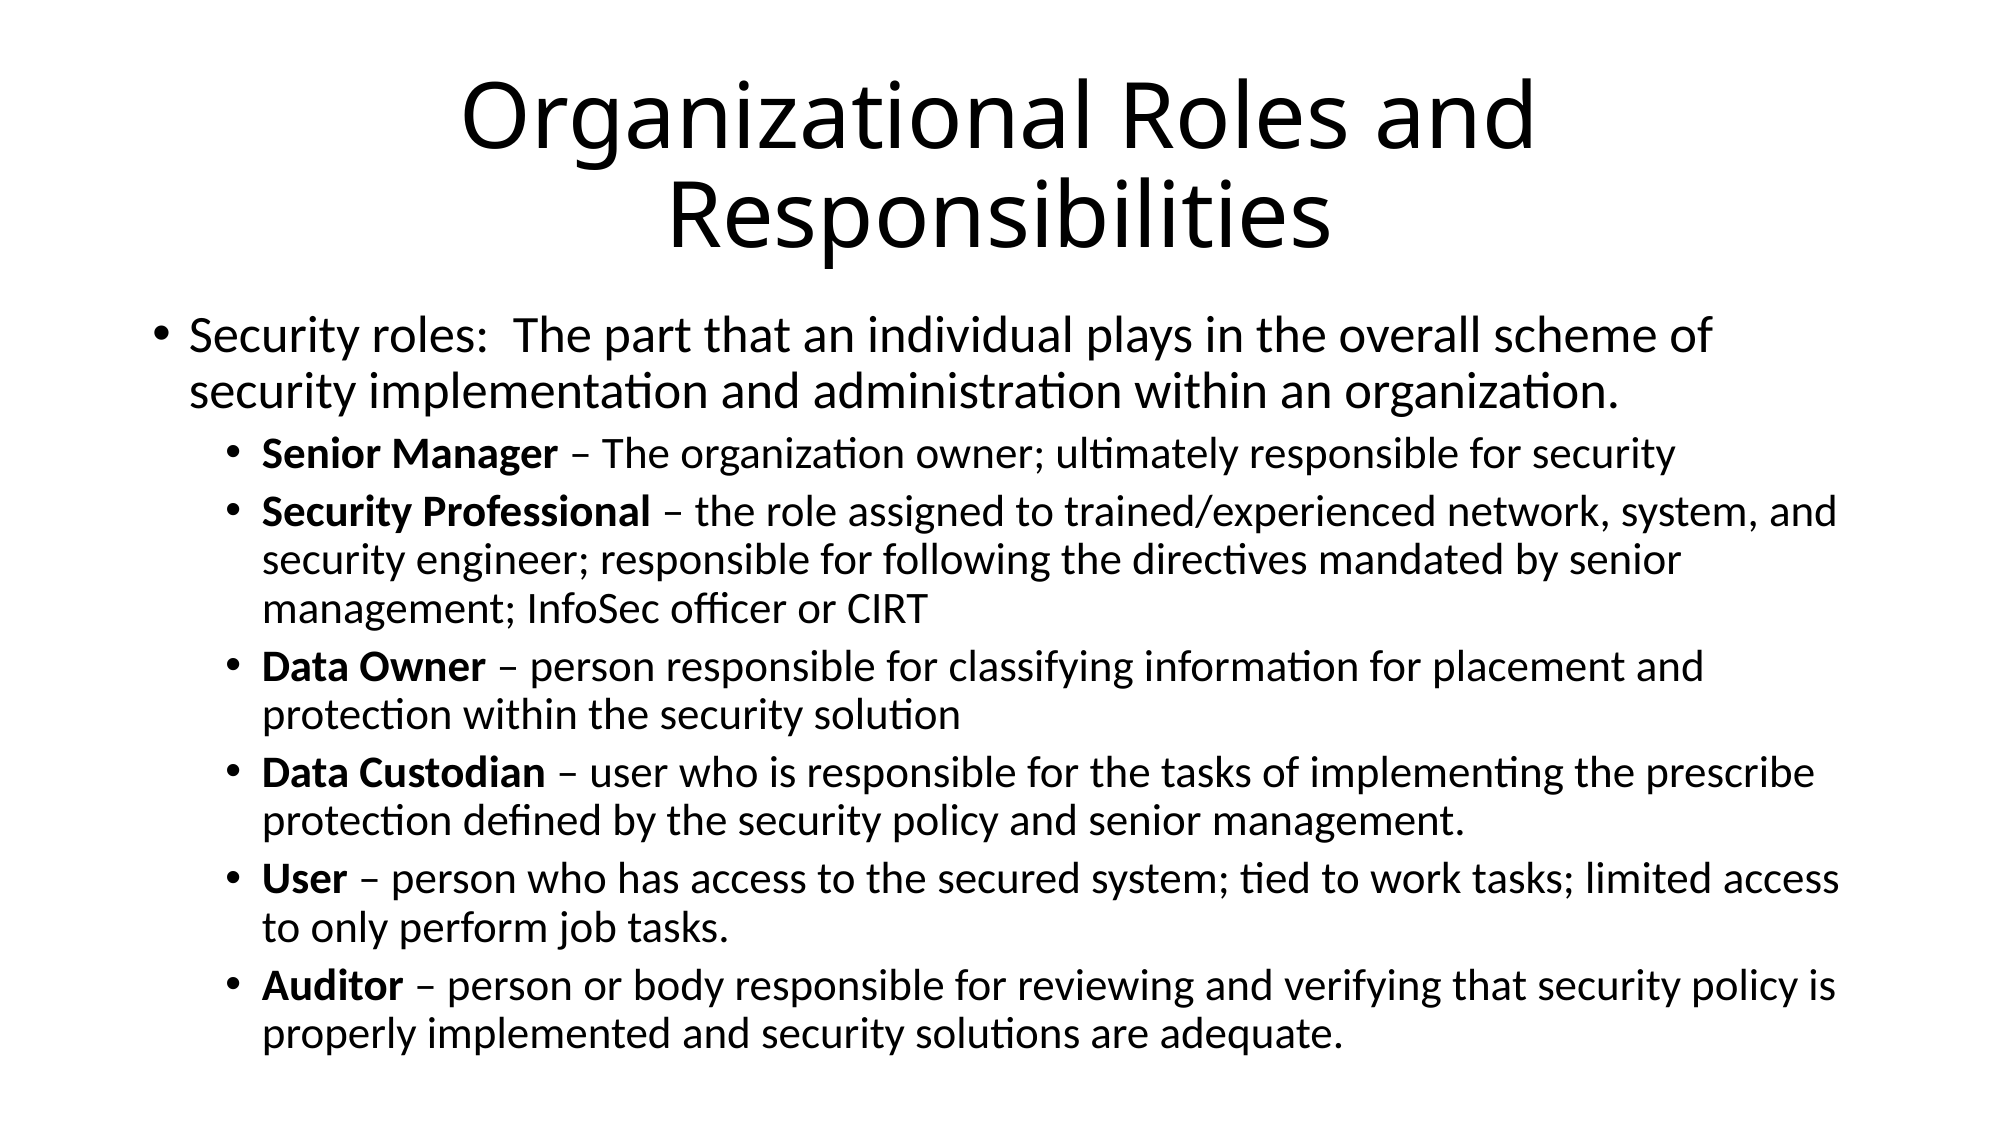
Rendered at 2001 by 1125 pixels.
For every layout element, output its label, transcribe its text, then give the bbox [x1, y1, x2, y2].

list Security roles: The part that an individual plays in the overall scheme of security implementation and administration within an organization. Senior Manager – The organization owner; ultimately responsible for security Security Professional – the role assigned to trained/experienced network, system, and security engineer; responsible for following the directives mandated by senior management; InfoSec officer or CIRT Data Owner – person responsible for classifying information for placement and protection within the security solution Data Custodian – user who is responsible for the tasks of implementing the prescribe protection defined by the security policy and senior management. User – person who has access to the secured system; tied to work tasks; limited access to only perform job tasks. Auditor – person or body responsible for reviewing and verifying that security policy is properly implemented and security solutions are adequate. [137, 299, 1863, 1067]
title Organizational Roles and Responsibilities [137, 59, 1863, 278]
